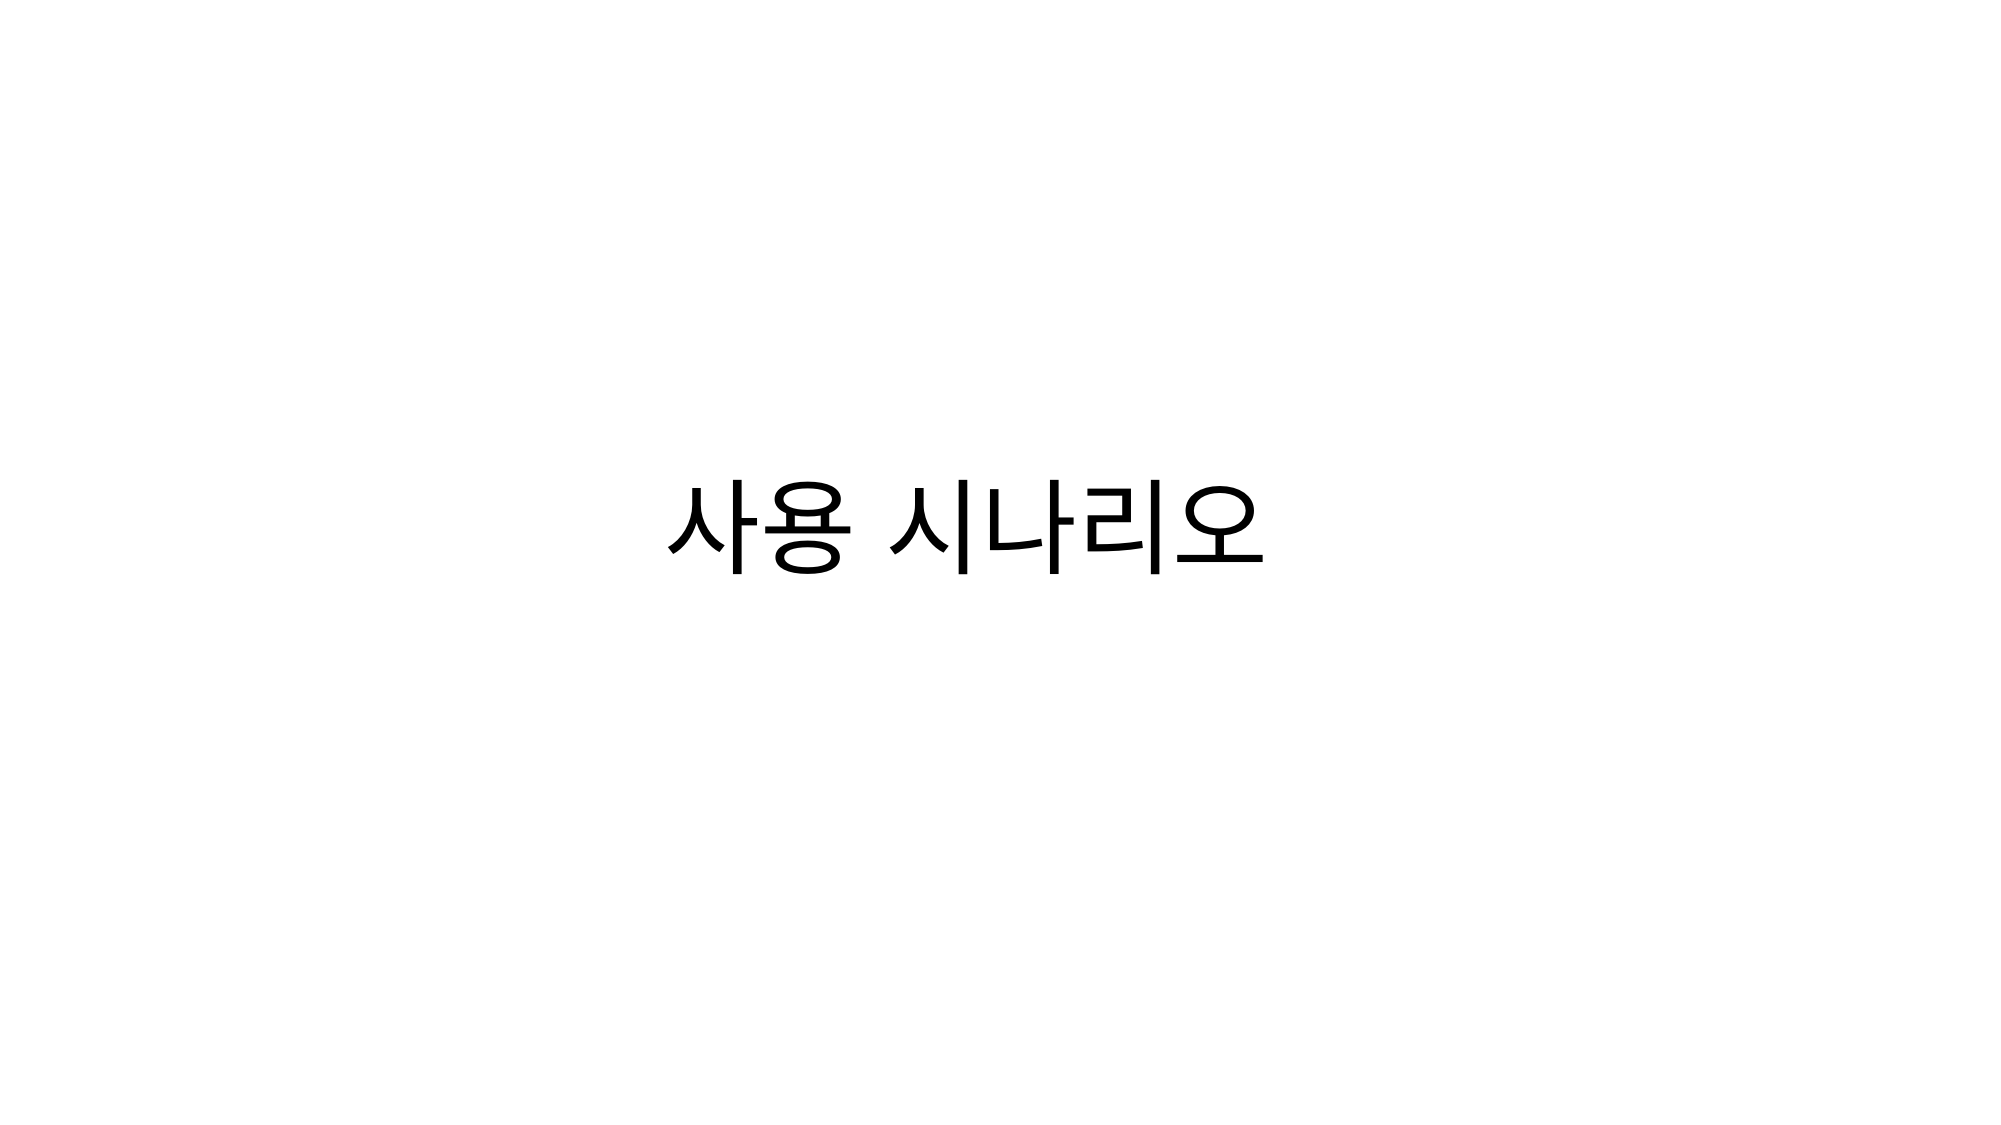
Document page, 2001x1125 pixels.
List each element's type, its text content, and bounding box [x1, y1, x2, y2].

text_box 사용 시나리오 [649, 455, 1476, 595]
